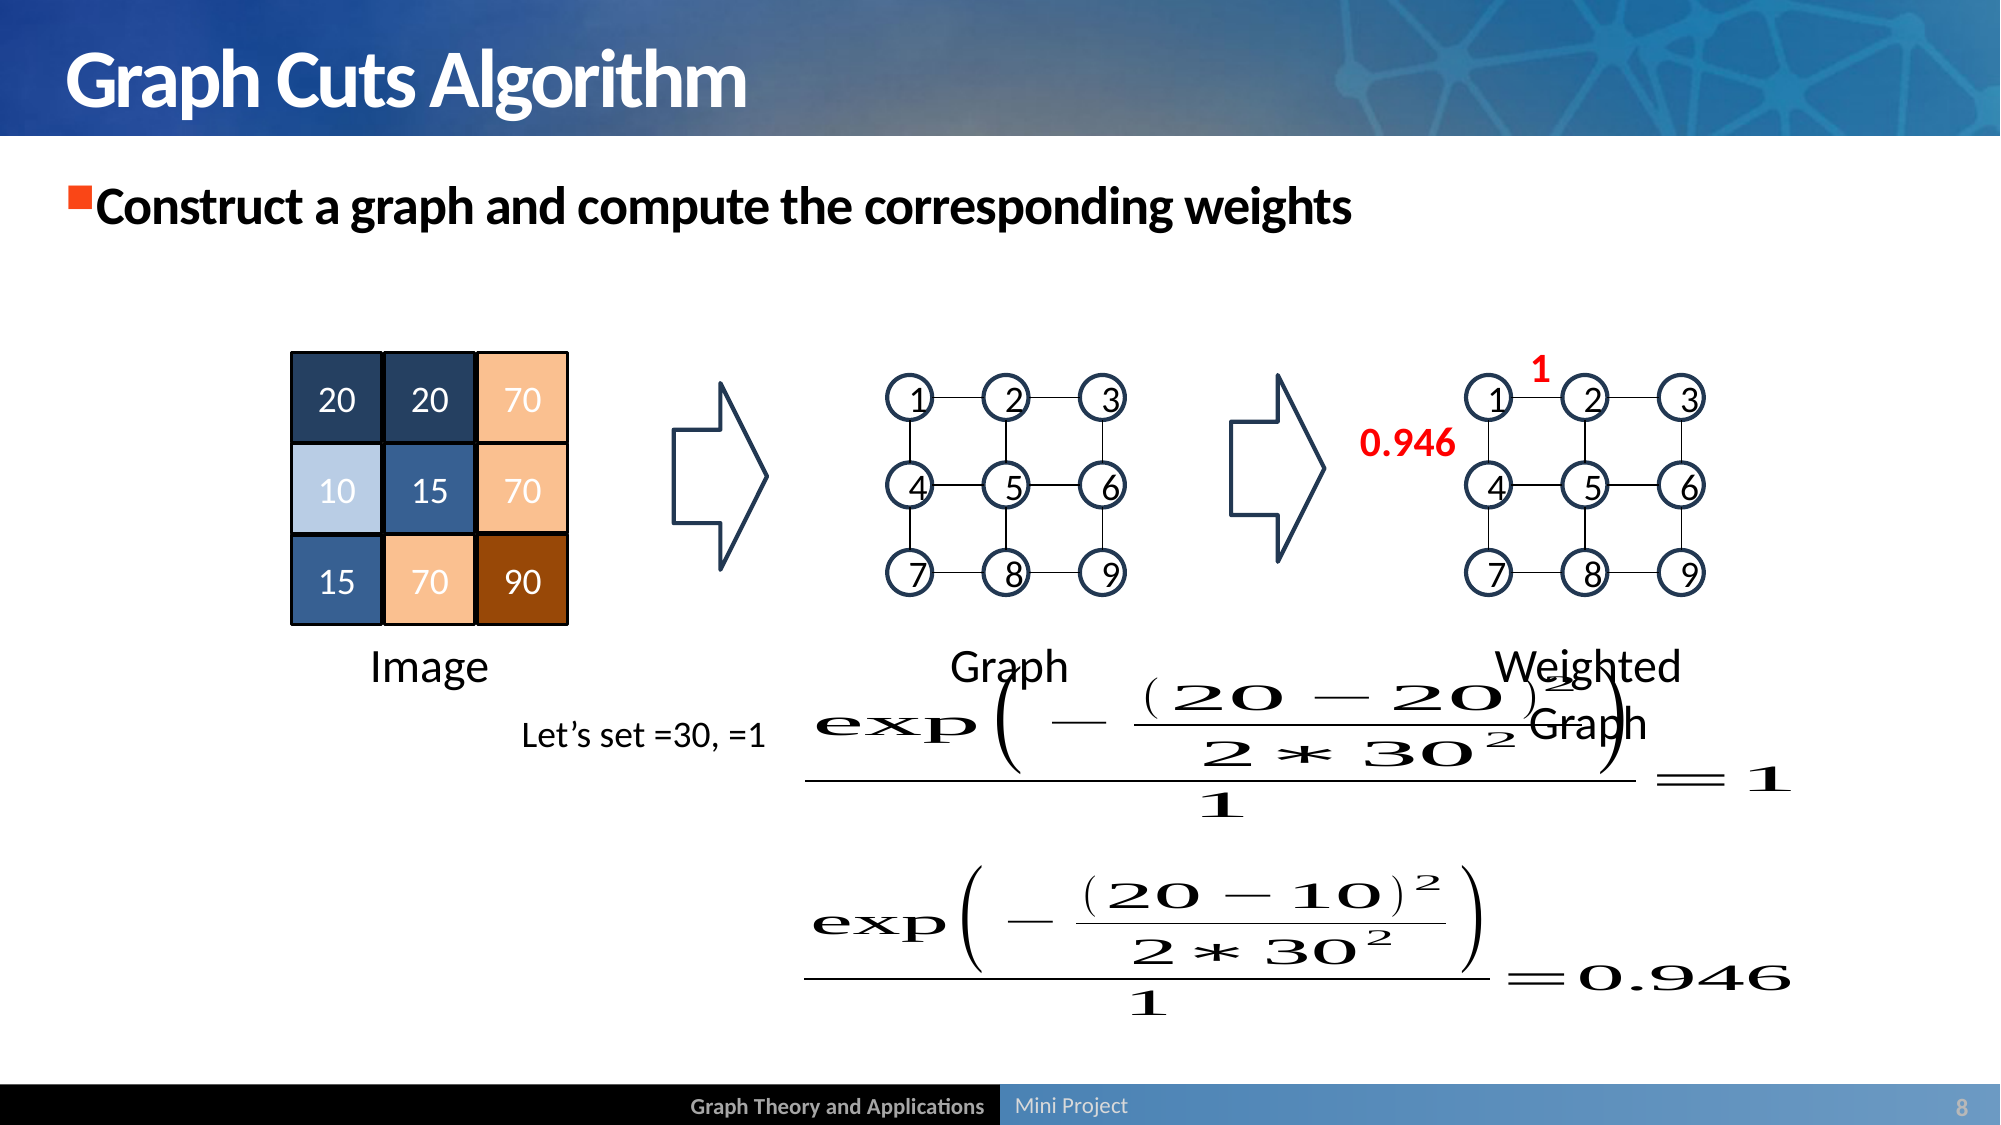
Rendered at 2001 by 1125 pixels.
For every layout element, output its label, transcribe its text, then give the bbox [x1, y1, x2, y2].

text_box 9 [1656, 548, 1706, 598]
picture [0, 0, 2000, 136]
text_box 20 [290, 351, 383, 442]
text_box Graph [847, 626, 1173, 700]
text_box 1 [885, 372, 935, 422]
text_box 9 [1077, 548, 1127, 598]
text_box 7 [1463, 548, 1514, 598]
text_box 4 [1463, 460, 1514, 510]
text_box 1 [1463, 372, 1514, 422]
text_box Image [267, 626, 593, 700]
text_box 70 [383, 532, 475, 626]
text_box [1229, 372, 1327, 564]
title Graph Cuts Algorithm [49, 27, 1945, 121]
text_box 20 [383, 350, 475, 441]
list Construct a graph and compute the corresponding weights [49, 162, 1945, 1063]
text_box 70 [475, 350, 569, 441]
text_box Weighted Graph [1426, 626, 1752, 757]
text_box 2 [1561, 372, 1610, 422]
text_box 4 [885, 460, 935, 510]
slide_number 8 [1860, 1084, 1984, 1125]
text_box 8 [981, 548, 1031, 598]
text_box 70 [475, 441, 569, 532]
text_box 5 [981, 460, 1031, 510]
text_box 90 [475, 532, 569, 626]
text_box [671, 380, 769, 572]
text_box 3 [1656, 372, 1706, 422]
text_box 10 [290, 442, 383, 533]
text_box 15 [290, 533, 383, 626]
text_box 2 [981, 372, 1031, 422]
text_box 3 [1077, 372, 1127, 422]
text_box 15 [383, 441, 475, 532]
text_box 6 [1077, 460, 1127, 510]
text_box 8 [1560, 548, 1610, 598]
text_box 6 [1656, 460, 1706, 510]
text_box 5 [1560, 460, 1610, 510]
text_box 7 [885, 548, 935, 598]
text_box 1 [1515, 333, 1570, 398]
text_box 0.946 [1345, 407, 1478, 473]
